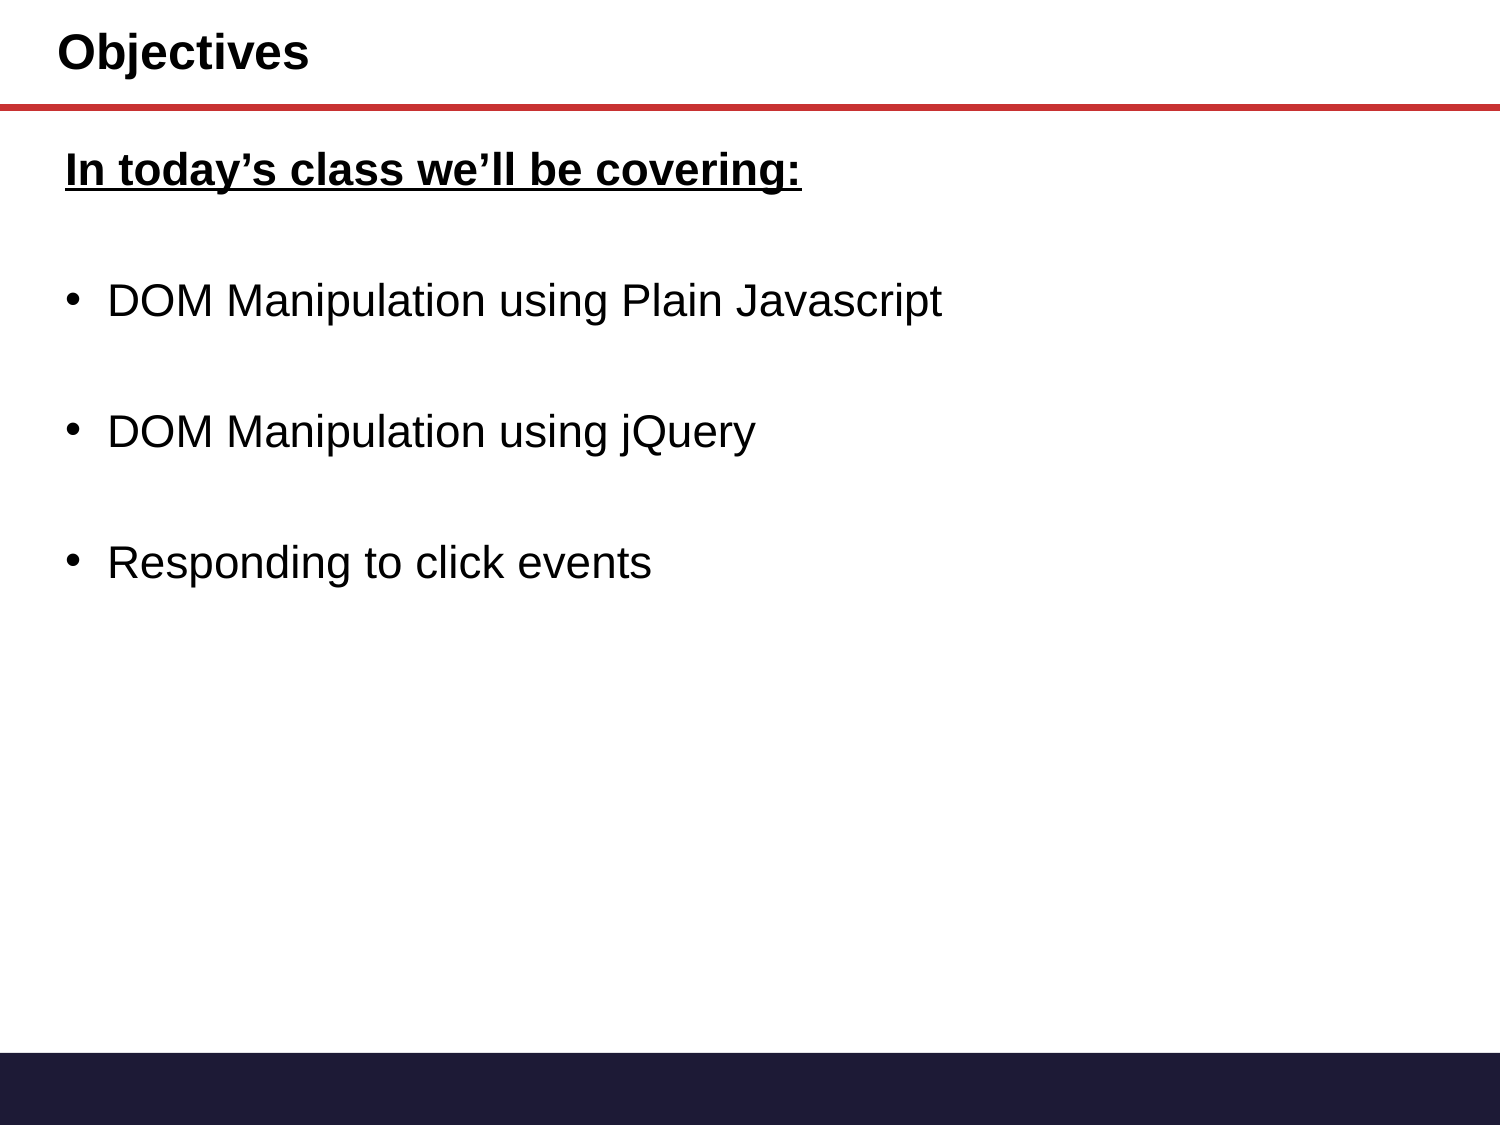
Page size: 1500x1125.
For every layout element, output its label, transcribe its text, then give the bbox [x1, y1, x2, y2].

title Objectives [49, 0, 948, 108]
text_box In today’s class we’ll be covering: DOM Manipulation using Plain Javascript DOM Manipulation using jQuery Responding to click events [49, 125, 1484, 603]
